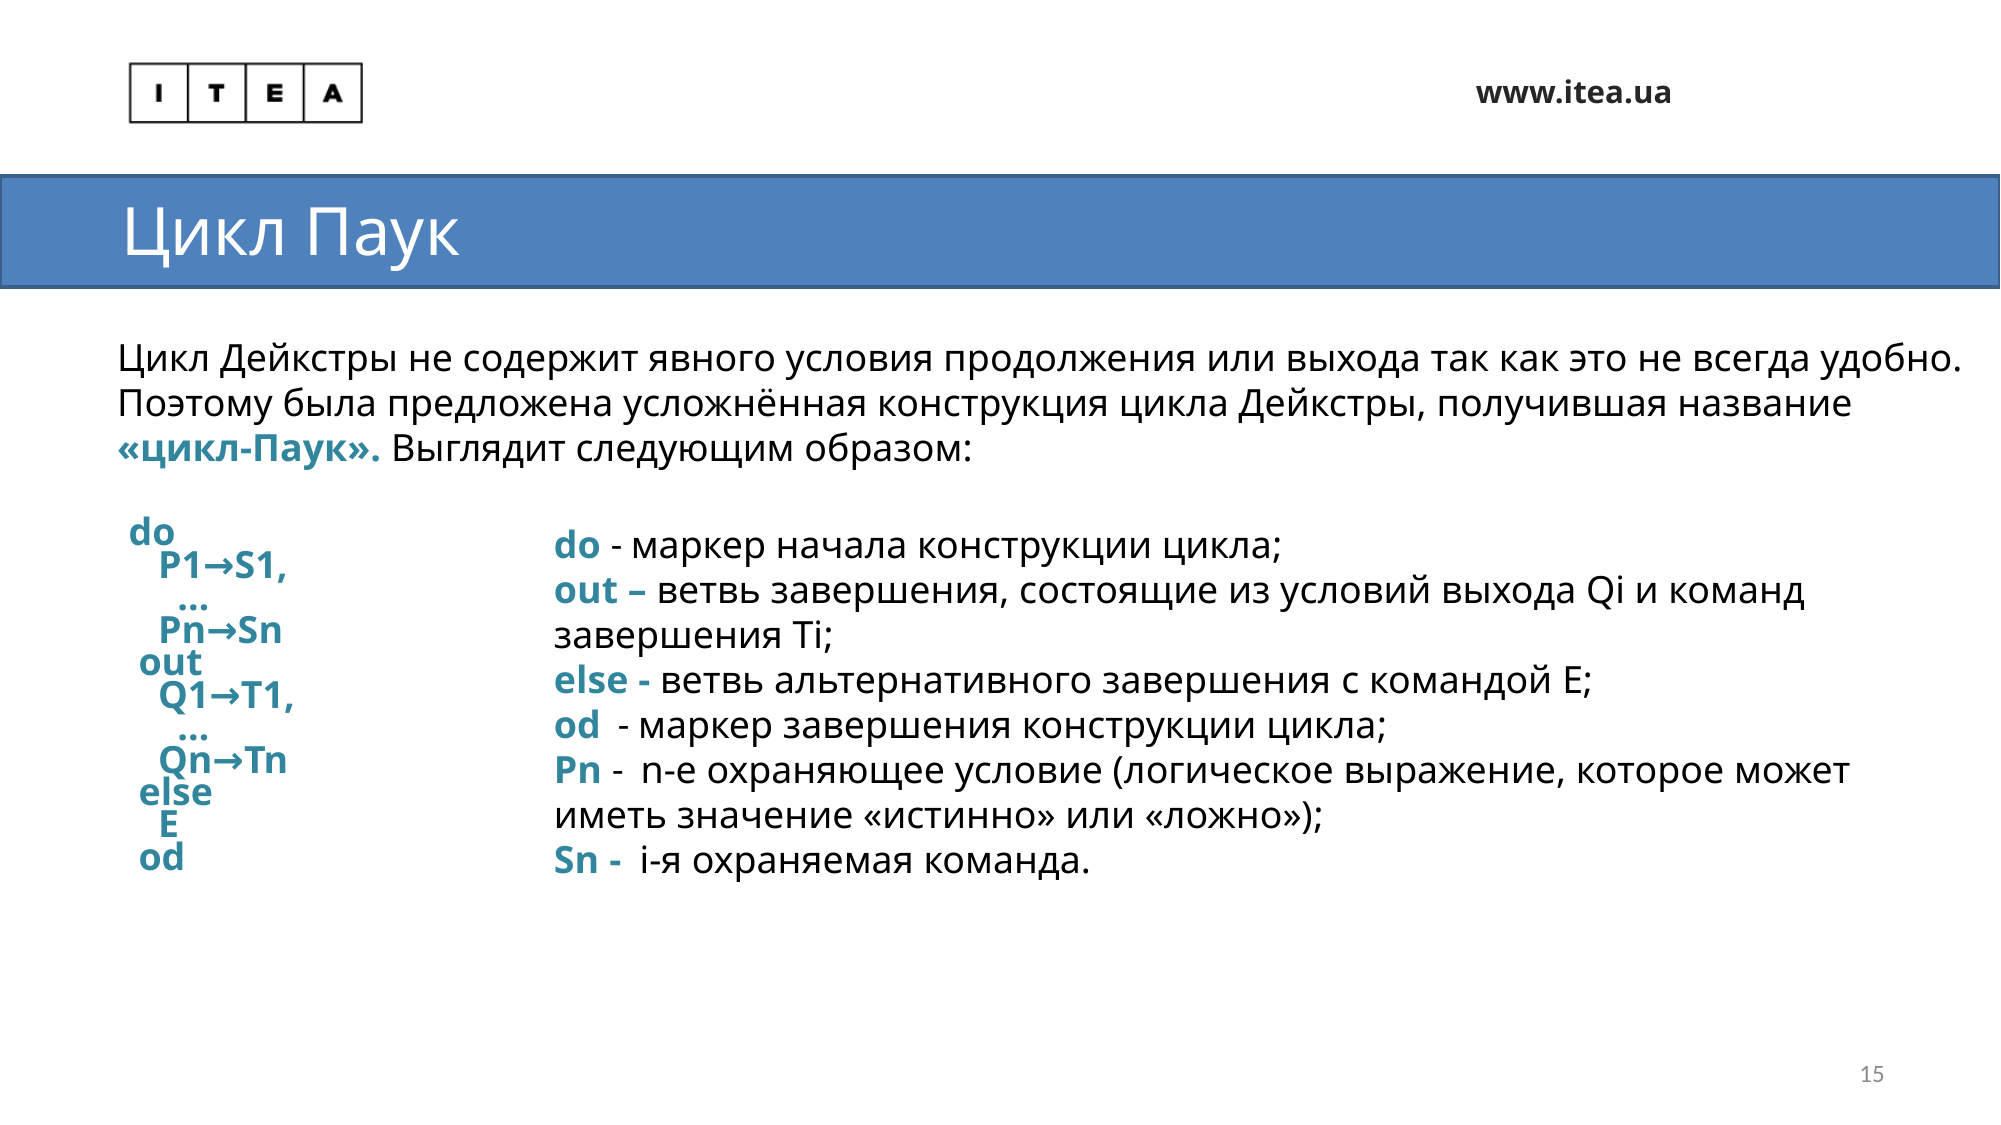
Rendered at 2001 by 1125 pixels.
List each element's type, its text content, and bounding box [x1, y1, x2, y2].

text_box Цикл Паук [106, 181, 476, 277]
text_box do P1→S1, … Pn→Sn out Q1→T1, … Qn→Tn else E od [114, 513, 410, 886]
picture [101, 49, 389, 133]
slide_number 15 [1433, 1042, 1900, 1103]
text_box www.itea.ua [1422, 66, 1727, 115]
text_box do - маркер начала конструкции цикла; out – ветвь завершения, состоящие из условий выхода Qi и команд завершения Ti; else - ветвь альтернативного завершения с командой E; od - маркер завершения конструкции цикла; Pn - n-е охраняющее условие (логическое выражение, которое может иметь значение «истинно» или «ложно»); Sn - i-я охраняемая команда. [539, 513, 1957, 889]
text_box [0, 174, 2000, 289]
text_box Цикл Дейкстры не содержит явного условия продолжения или выхода так как это не всегда удобно. Поэтому была предложена усложнённая конструкция цикла Дейкстры, получившая название «цикл-Паук». Выглядит следующим образом: [102, 326, 2000, 477]
